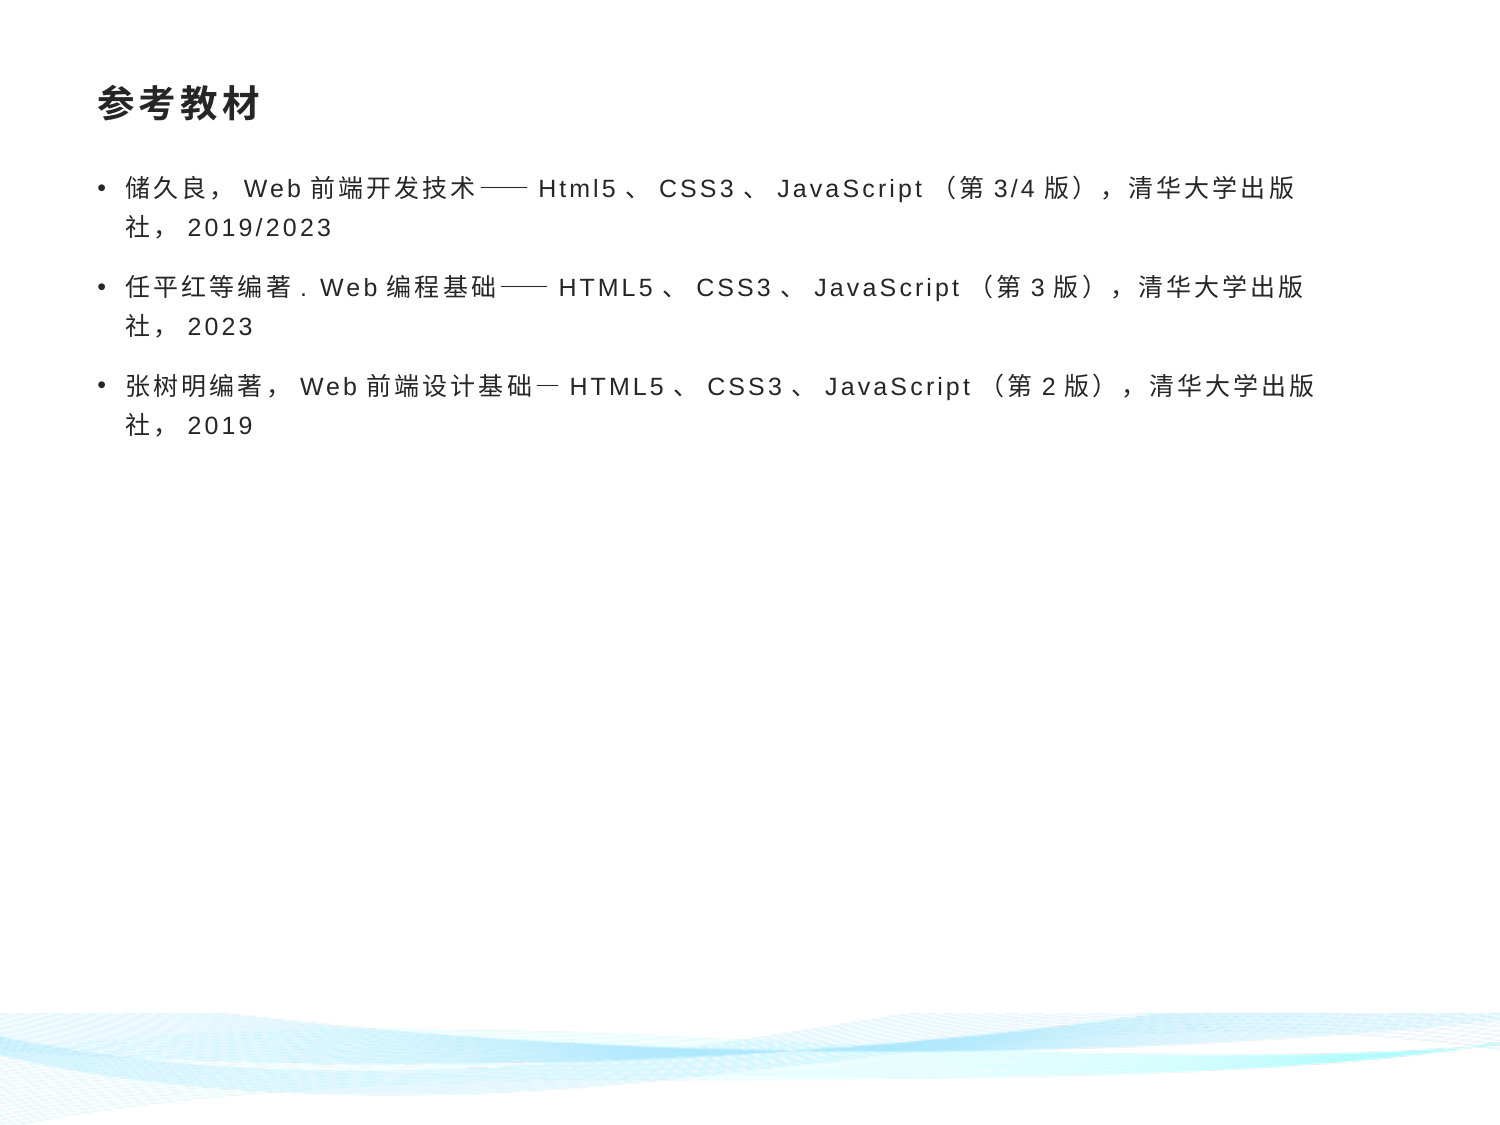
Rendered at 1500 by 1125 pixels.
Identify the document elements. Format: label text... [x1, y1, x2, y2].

list 储久良，Web前端开发技术——Html5、CSS3、JavaScript（第3/4版），清华大学出版社，2019/2023 任平红等编著. Web编程基础——HTML5、CSS3、JavaScript（第3版），清华大学出版社，2023 张树明编著，Web前端设计基础—HTML5、CSS3、JavaScript（第2版），清华大学出版社，2019 [82, 156, 1418, 1041]
title 参考教材 [82, 72, 1418, 146]
picture [0, 1013, 1500, 1125]
